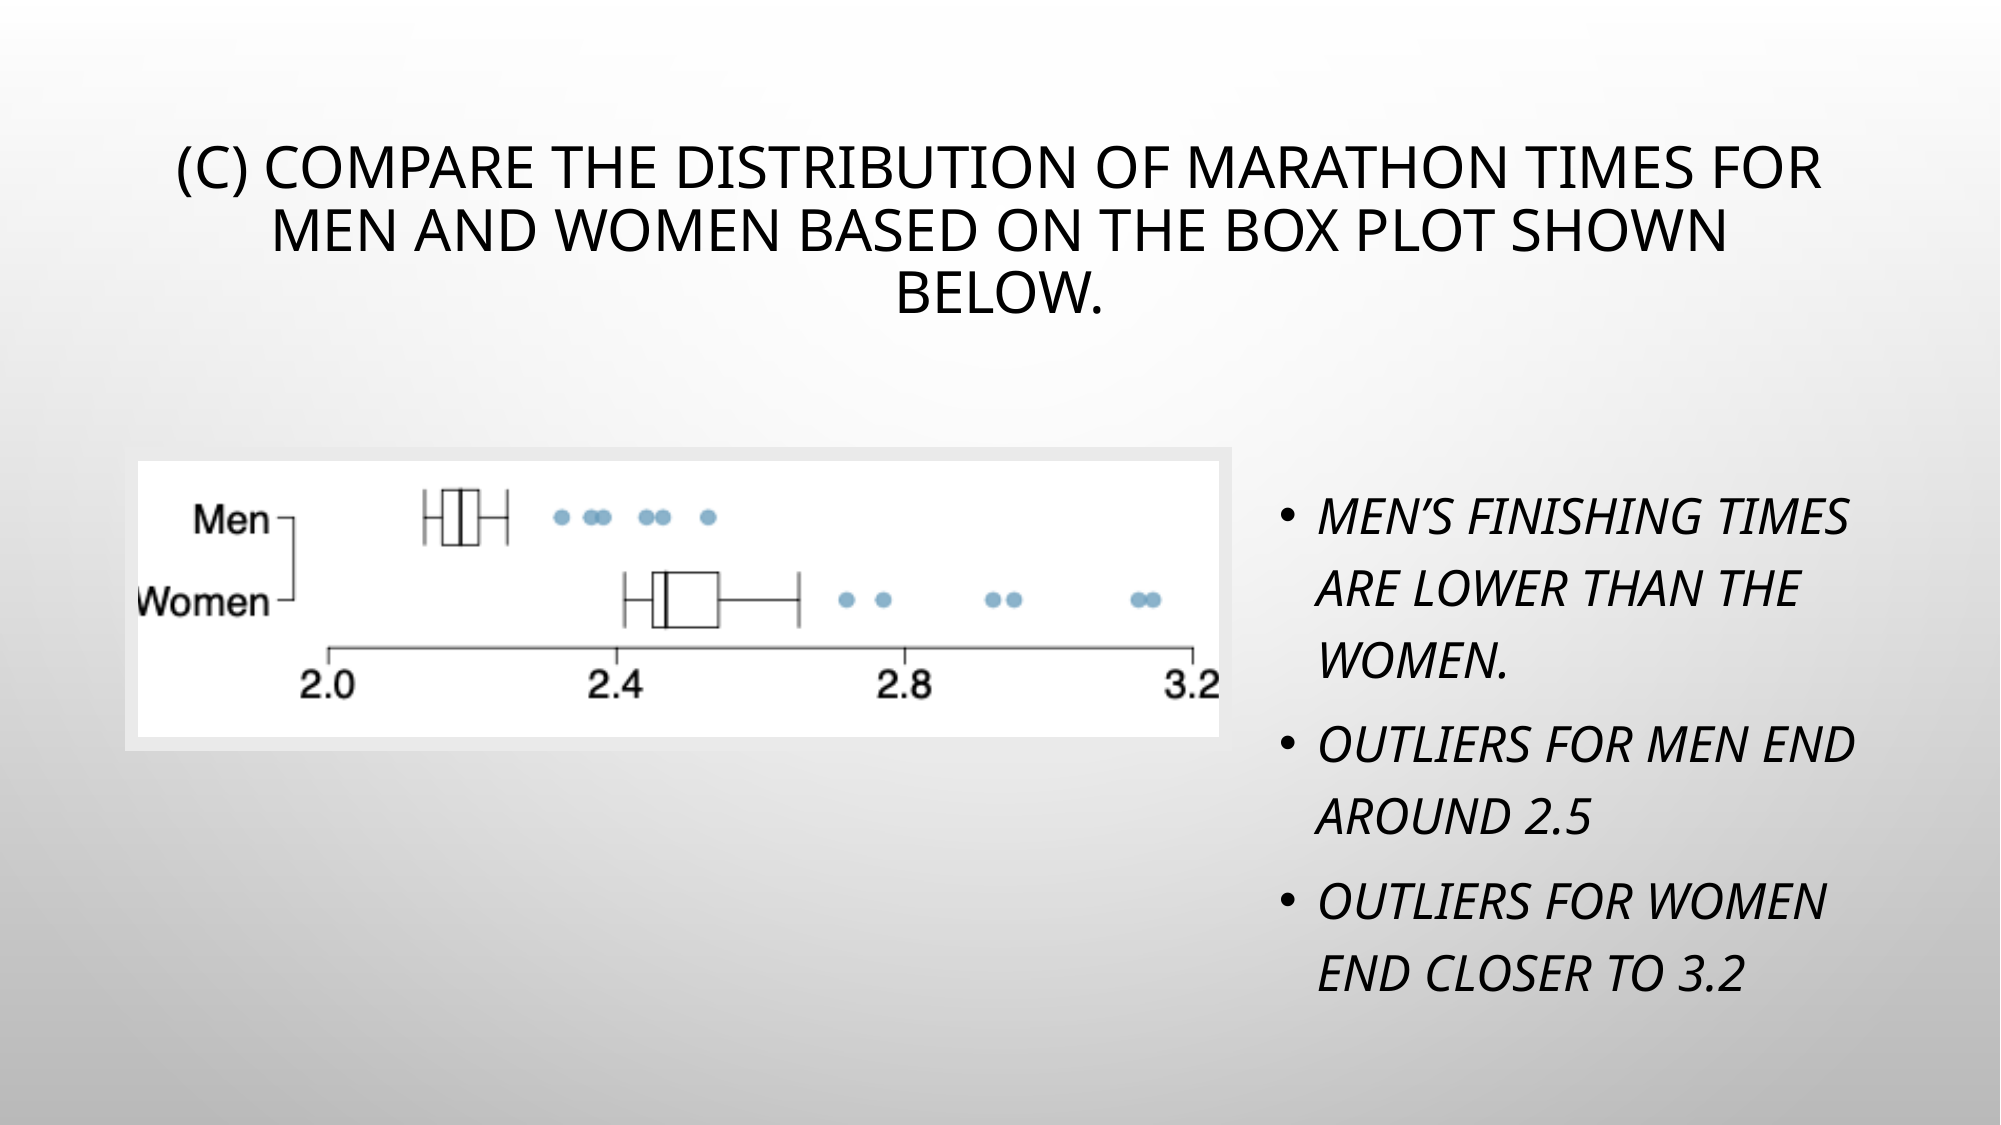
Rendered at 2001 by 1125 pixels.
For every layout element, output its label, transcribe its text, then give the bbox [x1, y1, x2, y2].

title (c) Compare the distribution of marathon times for men and women based on the box plot shown below. [149, 101, 1851, 364]
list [131, 453, 1226, 745]
text_box Men’s finishing times are lower than the women. Outliers for men end around 2.5 Outliers for women end closer to 3.2 [1254, 464, 1921, 1024]
picture [0, 0, 2000, 1125]
